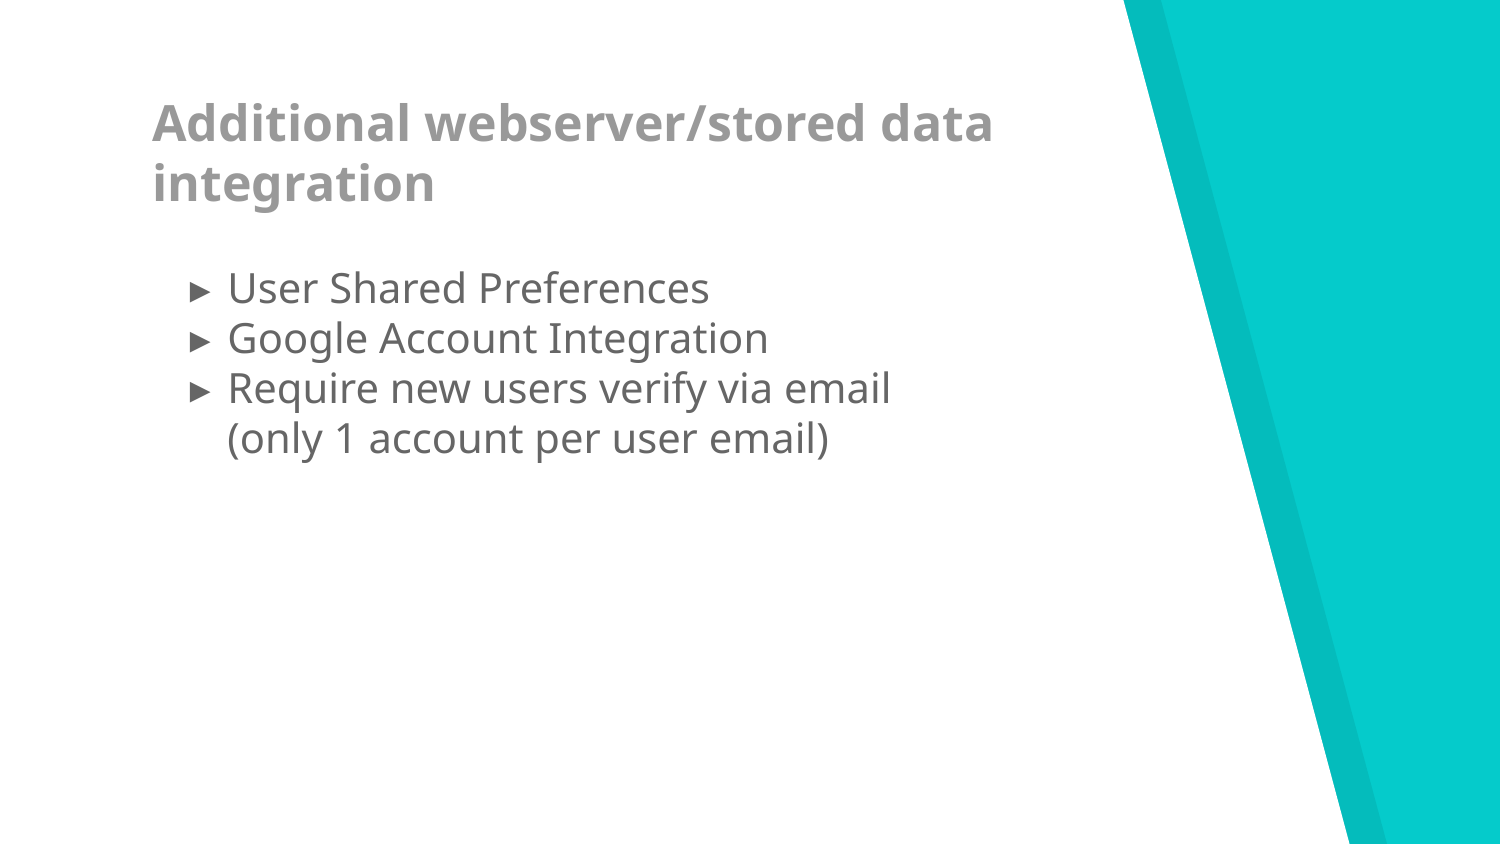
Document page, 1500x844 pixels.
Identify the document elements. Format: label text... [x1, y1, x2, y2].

title Additional webserver/stored data integration [137, 90, 1123, 227]
list User Shared Preferences Google Account Integration Require new users verify via email (only 1 account per user email) [137, 246, 1011, 617]
